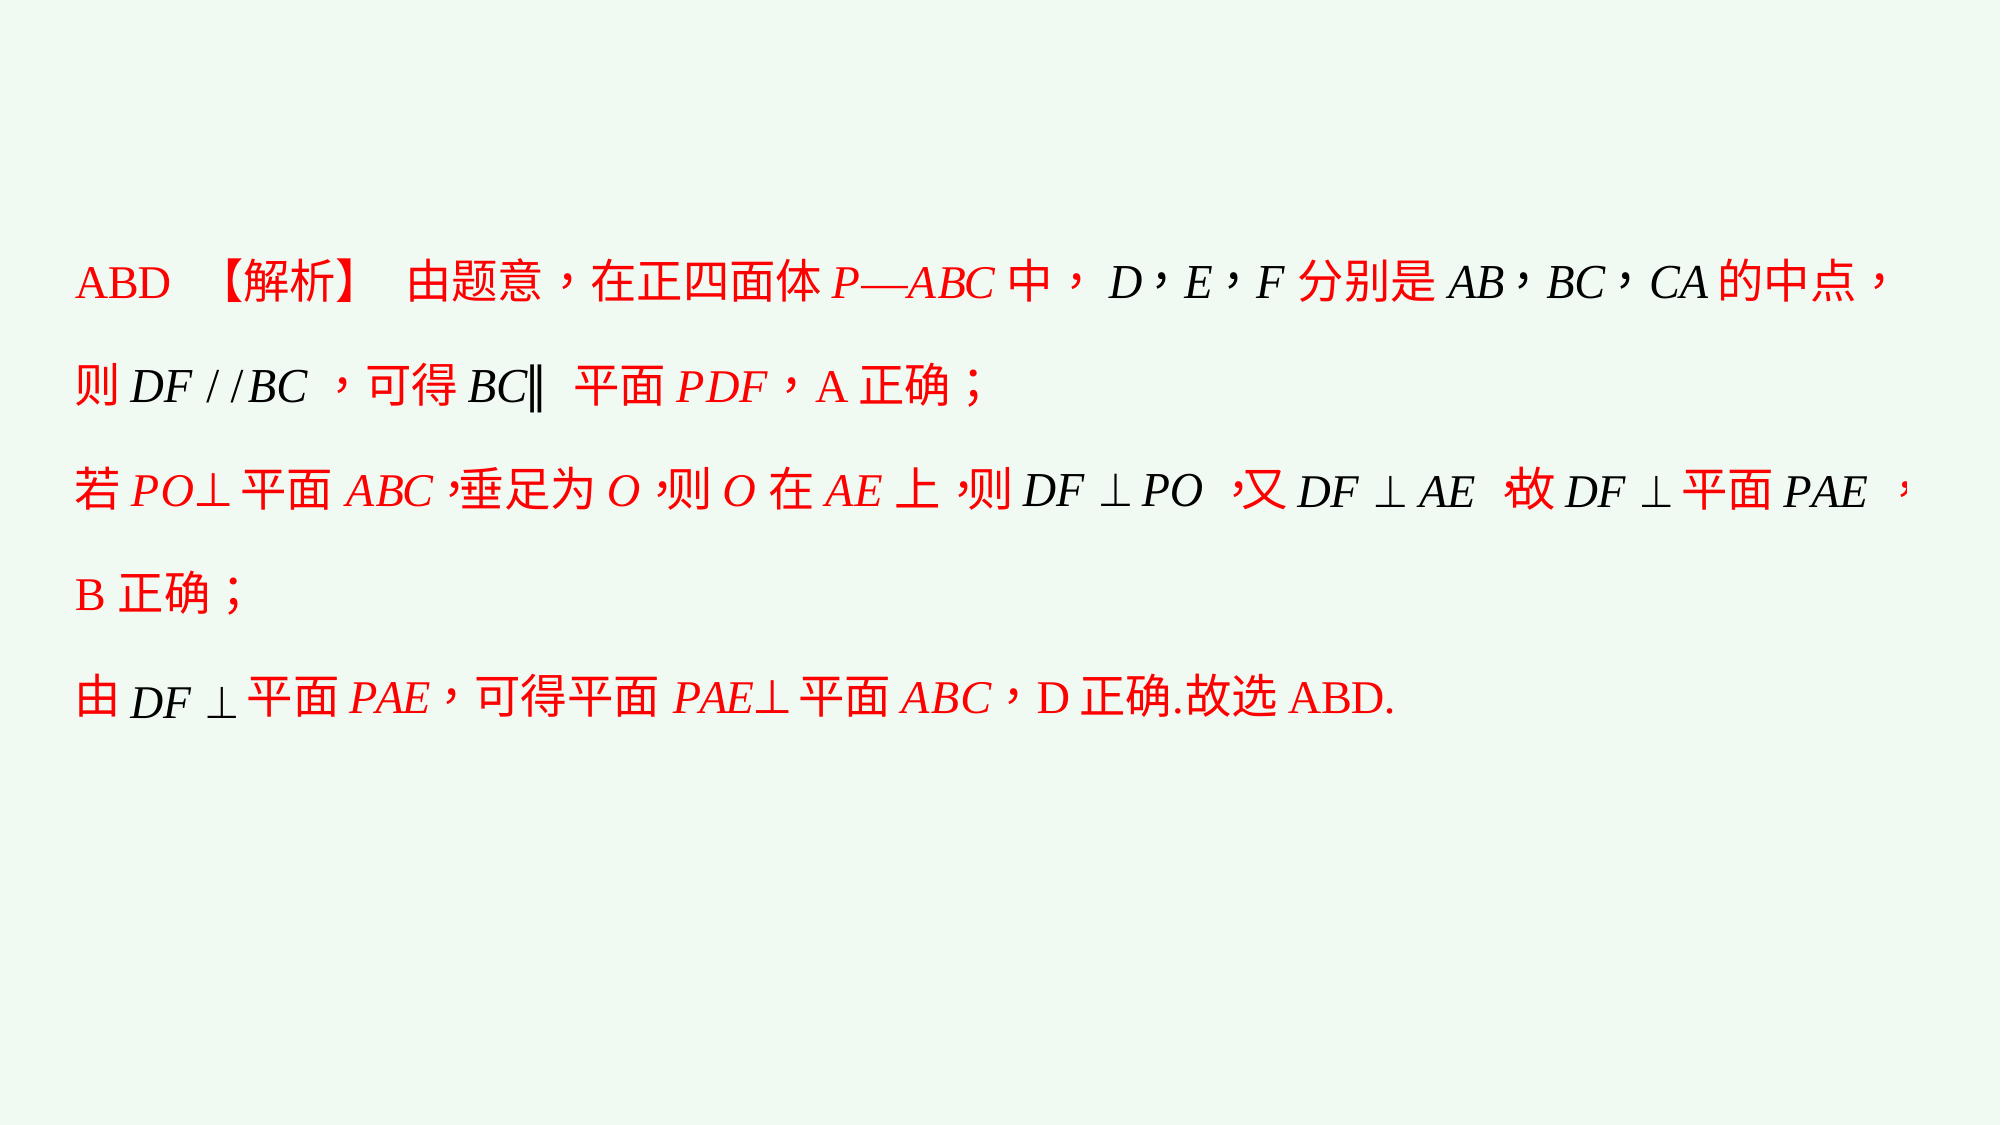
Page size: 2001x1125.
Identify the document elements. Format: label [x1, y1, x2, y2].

text_box [74, 228, 1907, 821]
